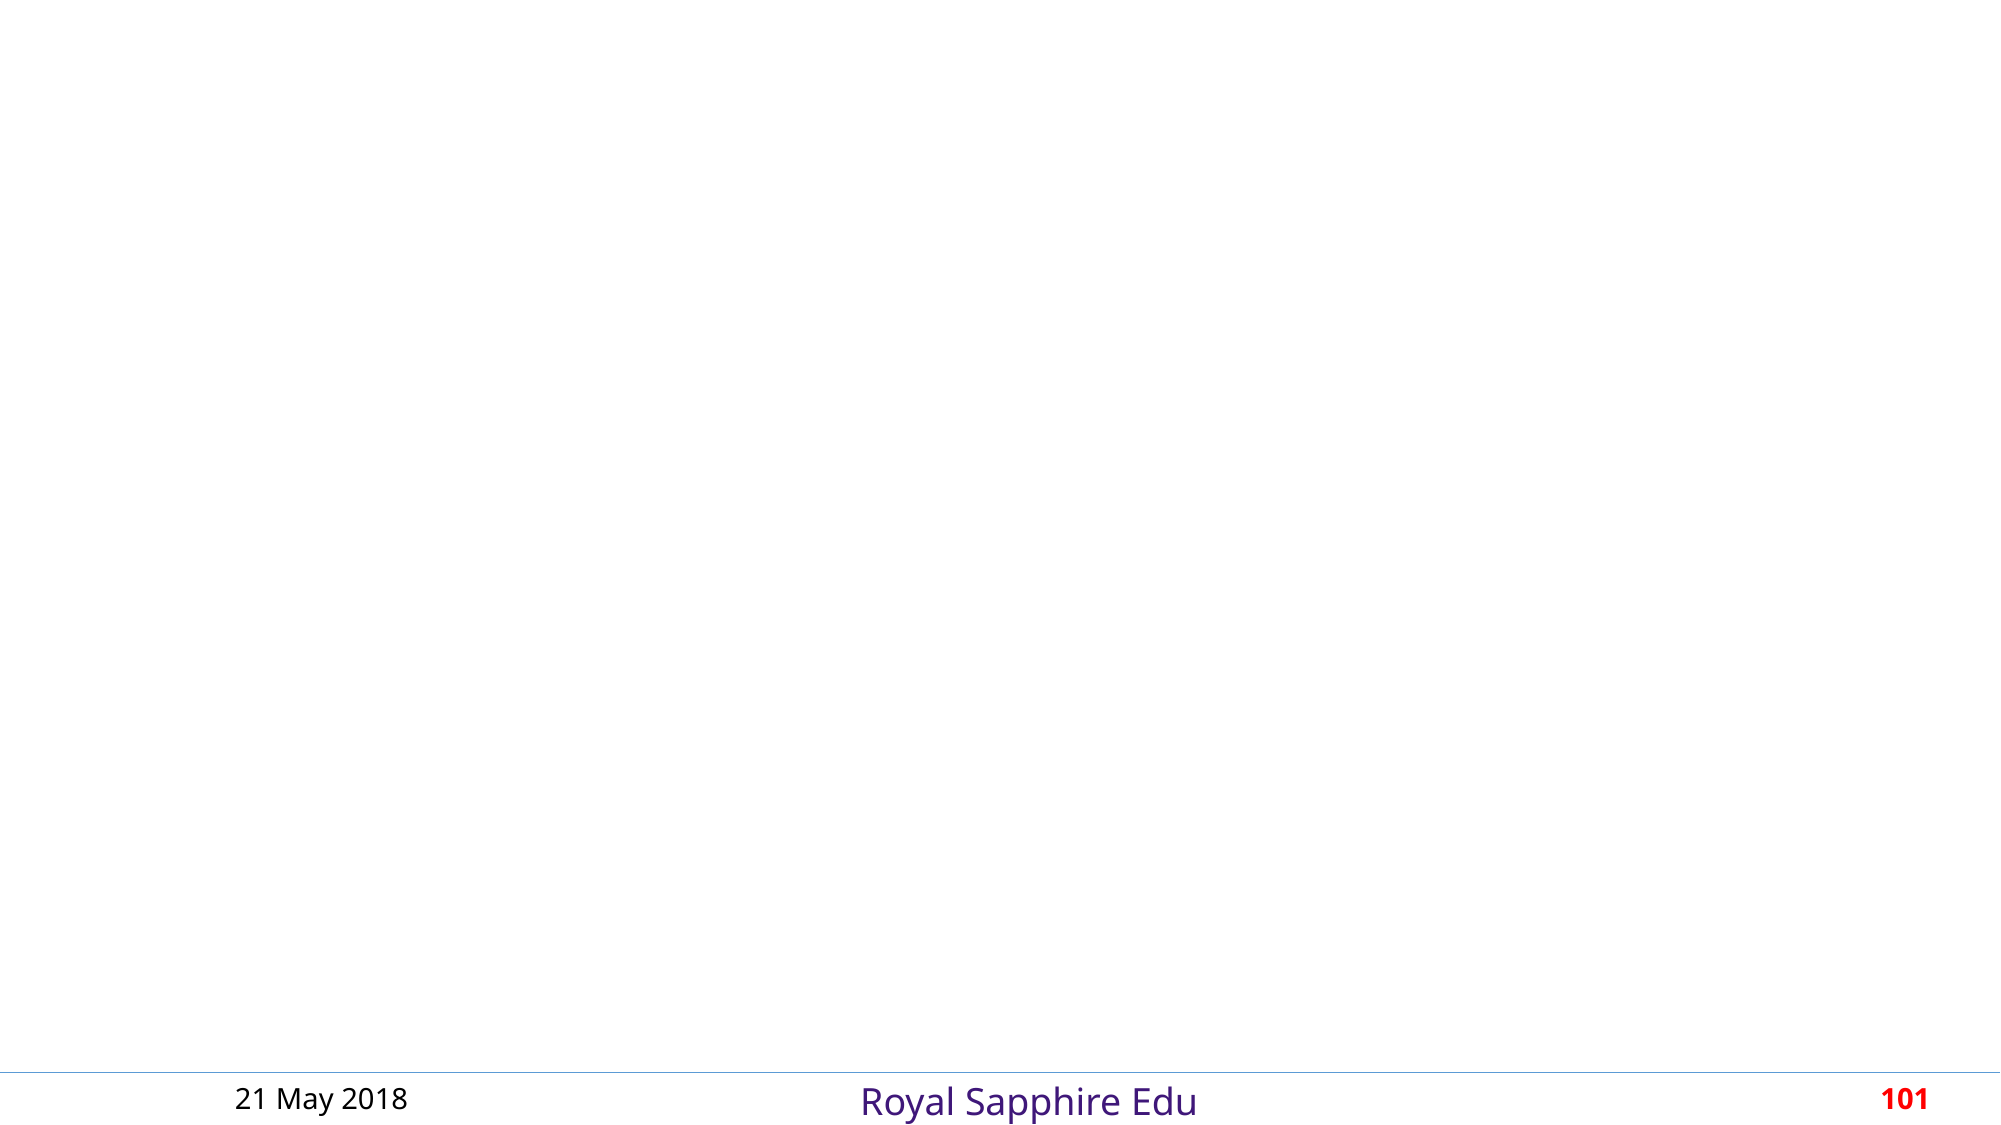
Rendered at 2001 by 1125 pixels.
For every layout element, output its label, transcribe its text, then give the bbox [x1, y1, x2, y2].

slide_number 101 [1495, 1072, 1946, 1115]
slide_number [220, 1072, 671, 1115]
